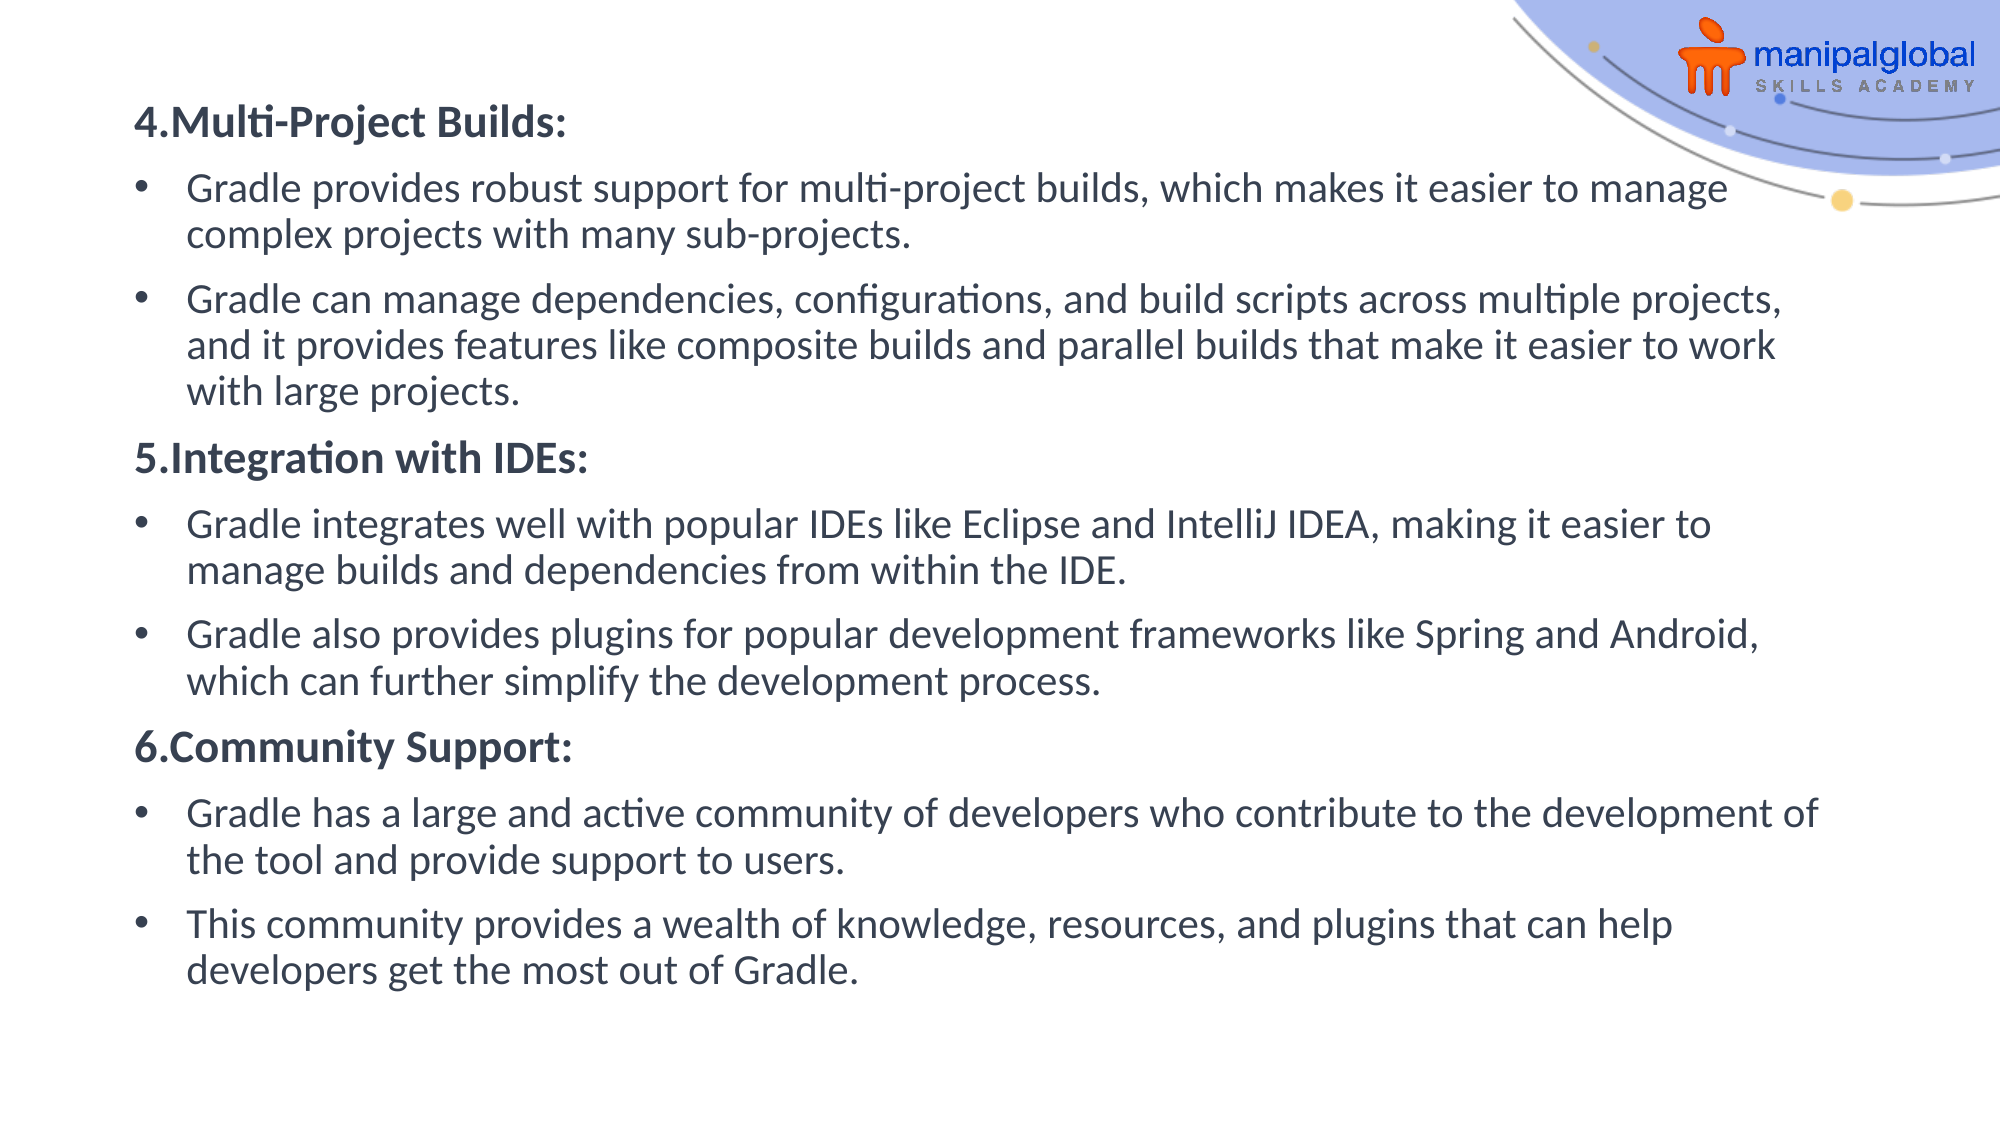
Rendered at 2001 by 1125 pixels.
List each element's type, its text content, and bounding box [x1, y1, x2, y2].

subtitle 4.Multi-Project Builds: Gradle provides robust support for multi-project builds, which makes it easier to manage complex projects with many sub-projects. Gradle can manage dependencies, configurations, and build scripts across multiple projects, and it provides features like composite builds and parallel builds that make it easier to work with large projects. 5.Integration with IDEs: Gradle integrates well with popular IDEs like Eclipse and IntelliJ IDEA, making it easier to manage builds and dependencies from within the IDE. Gradle also provides plugins for popular development frameworks like Spring and Android, which can further simplify the development process. 6.Community Support: Gradle has a large and active community of developers who contribute to the development of the tool and provide support to users. This community provides a wealth of knowledge, resources, and plugins that can help developers get the most out of Gradle. [119, 89, 1850, 1009]
picture [0, 0, 2000, 1125]
